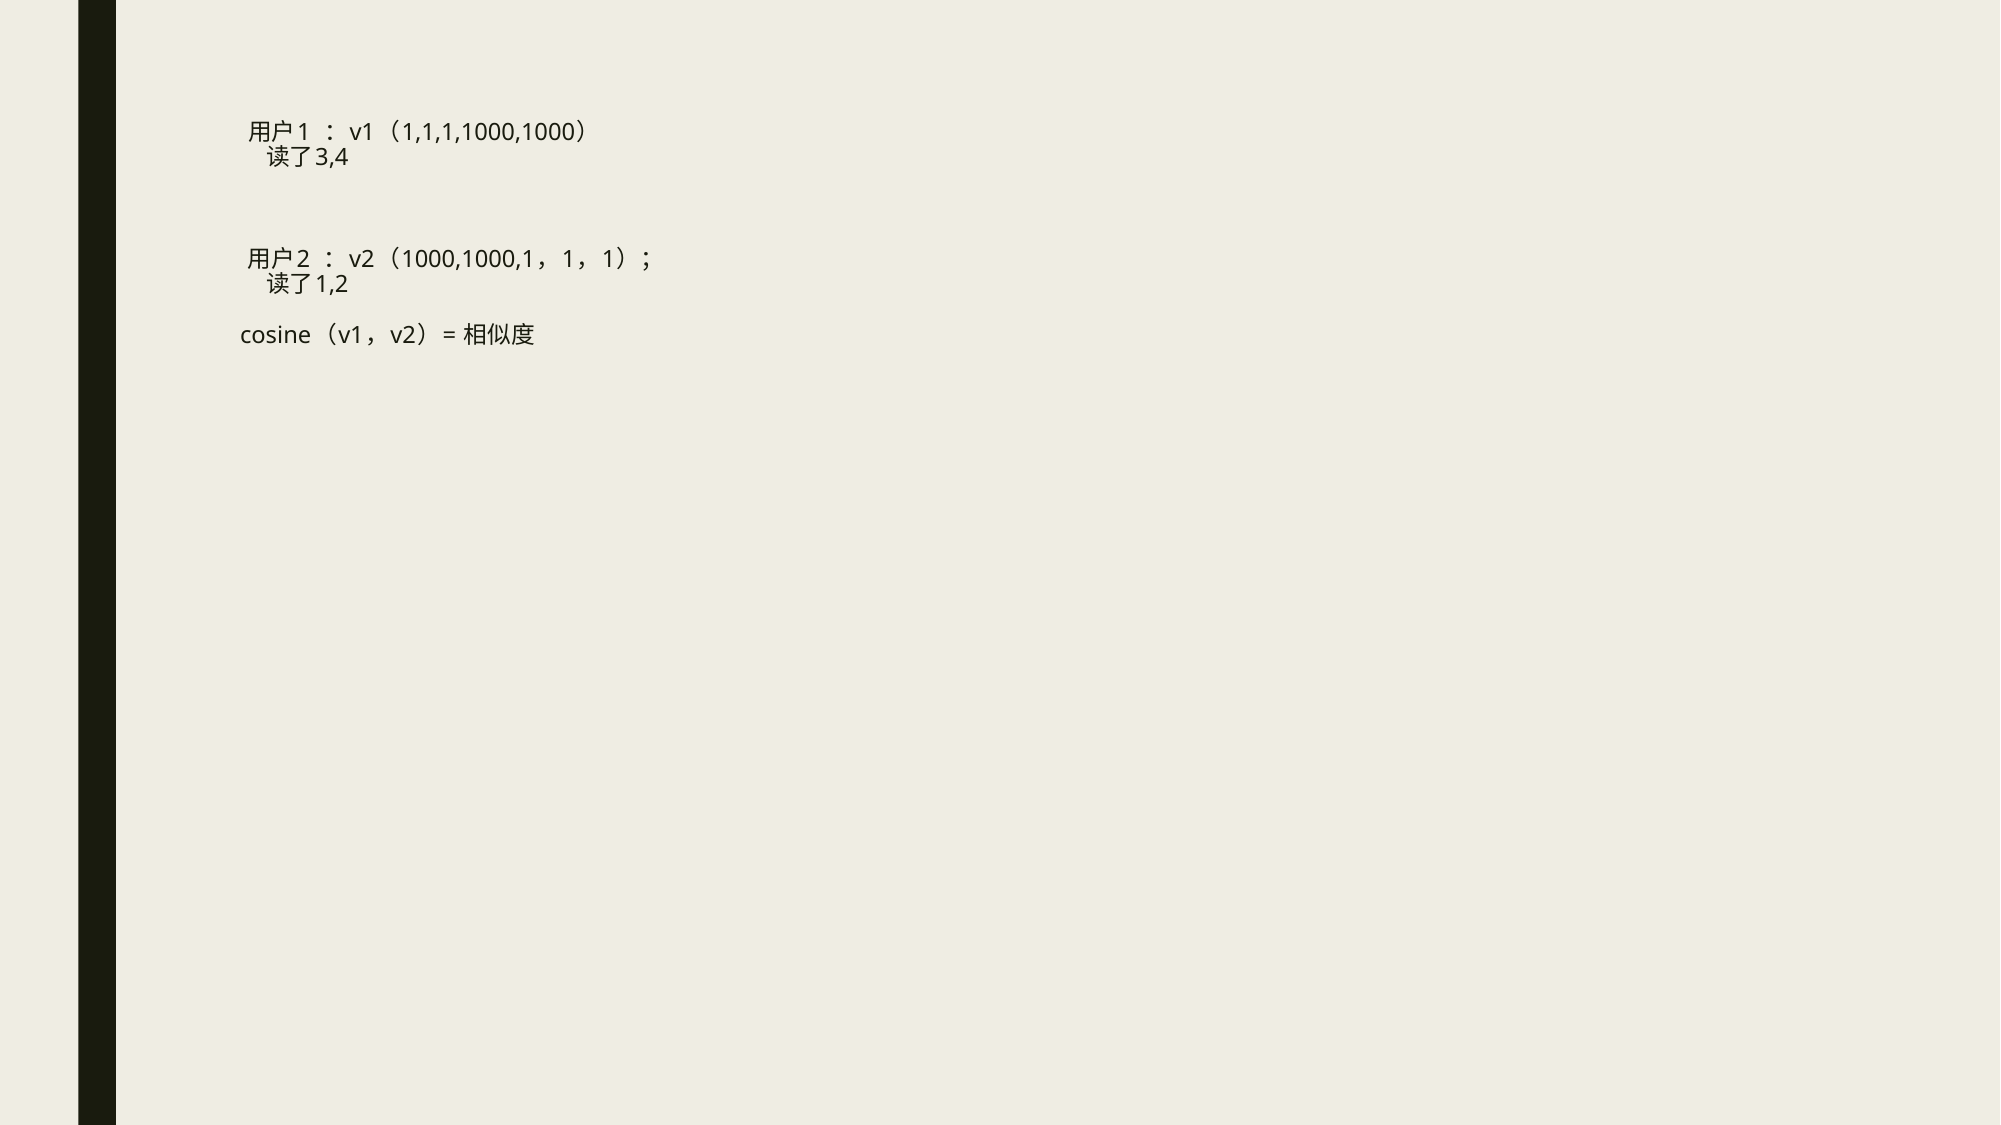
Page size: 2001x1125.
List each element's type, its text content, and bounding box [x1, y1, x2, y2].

title 用户1 ：v1（1,1,1,1000,1000） 读了3,4 用户2 ：v2（1000,1000,1，1，1）； 读了1,2 cosine（v1，v2）= 相似度 [225, 112, 1800, 357]
